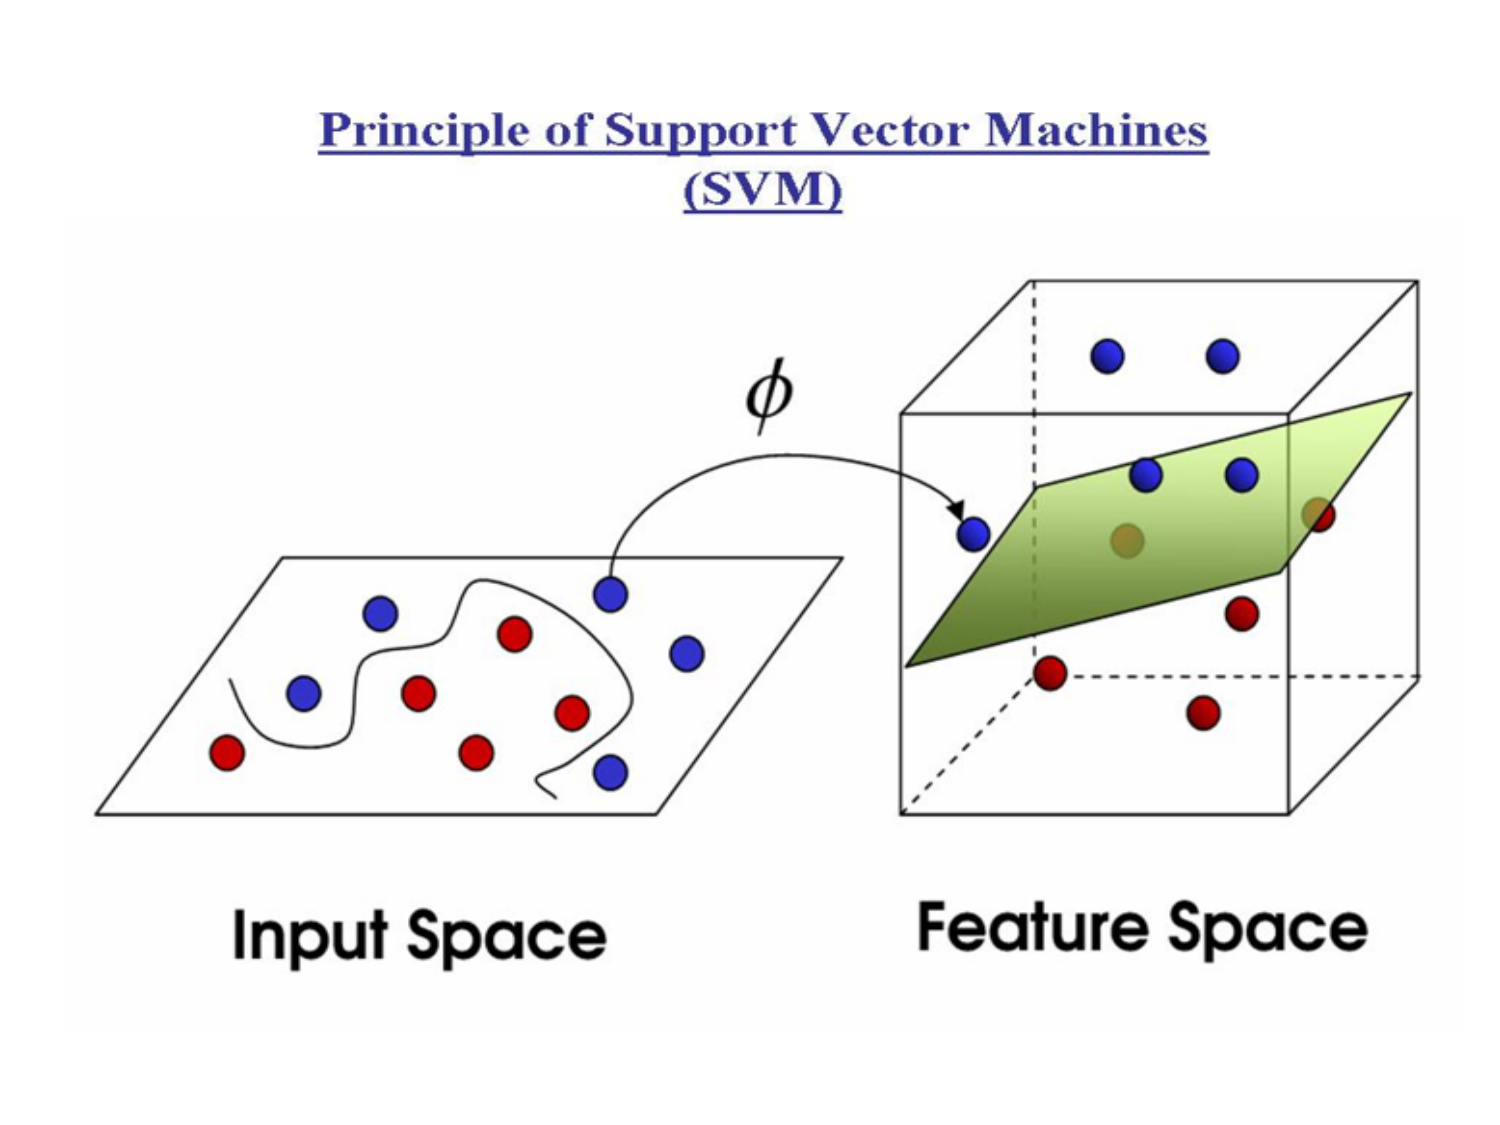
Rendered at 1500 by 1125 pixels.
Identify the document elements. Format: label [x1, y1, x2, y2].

picture [62, 94, 1463, 1031]
